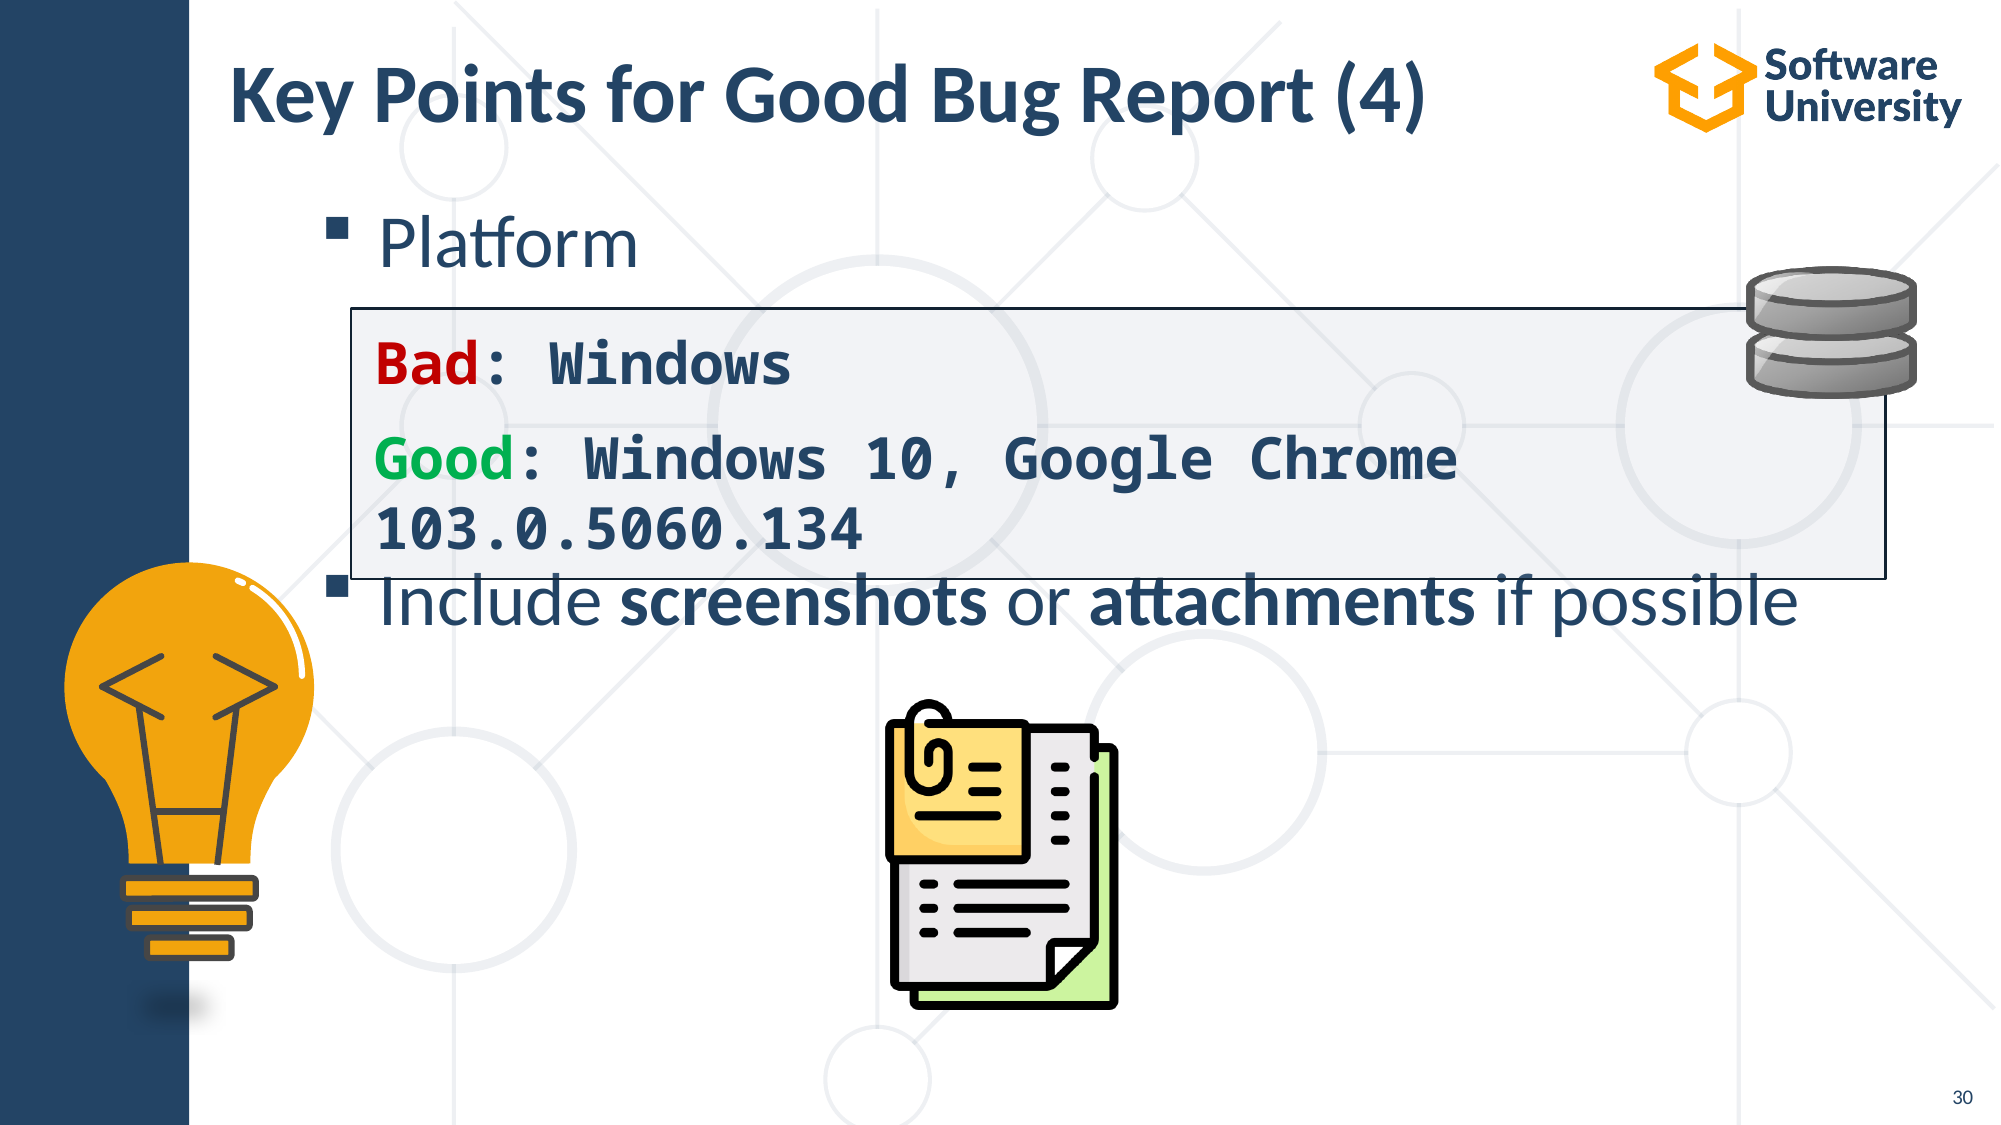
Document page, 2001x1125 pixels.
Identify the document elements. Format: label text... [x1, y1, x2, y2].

list Platform Include screenshots or attachments if possible [302, 181, 1996, 1092]
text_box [1746, 266, 1917, 399]
picture [1641, 31, 1973, 145]
slide_number 30 [1927, 1092, 1989, 1117]
title Key Points for Good Bug Report (4) [212, 16, 1628, 162]
text_box Bad: Windows Good: Windows 10, Google Chrome 103.0.5060.134 [350, 308, 1886, 579]
picture [845, 699, 1157, 1010]
